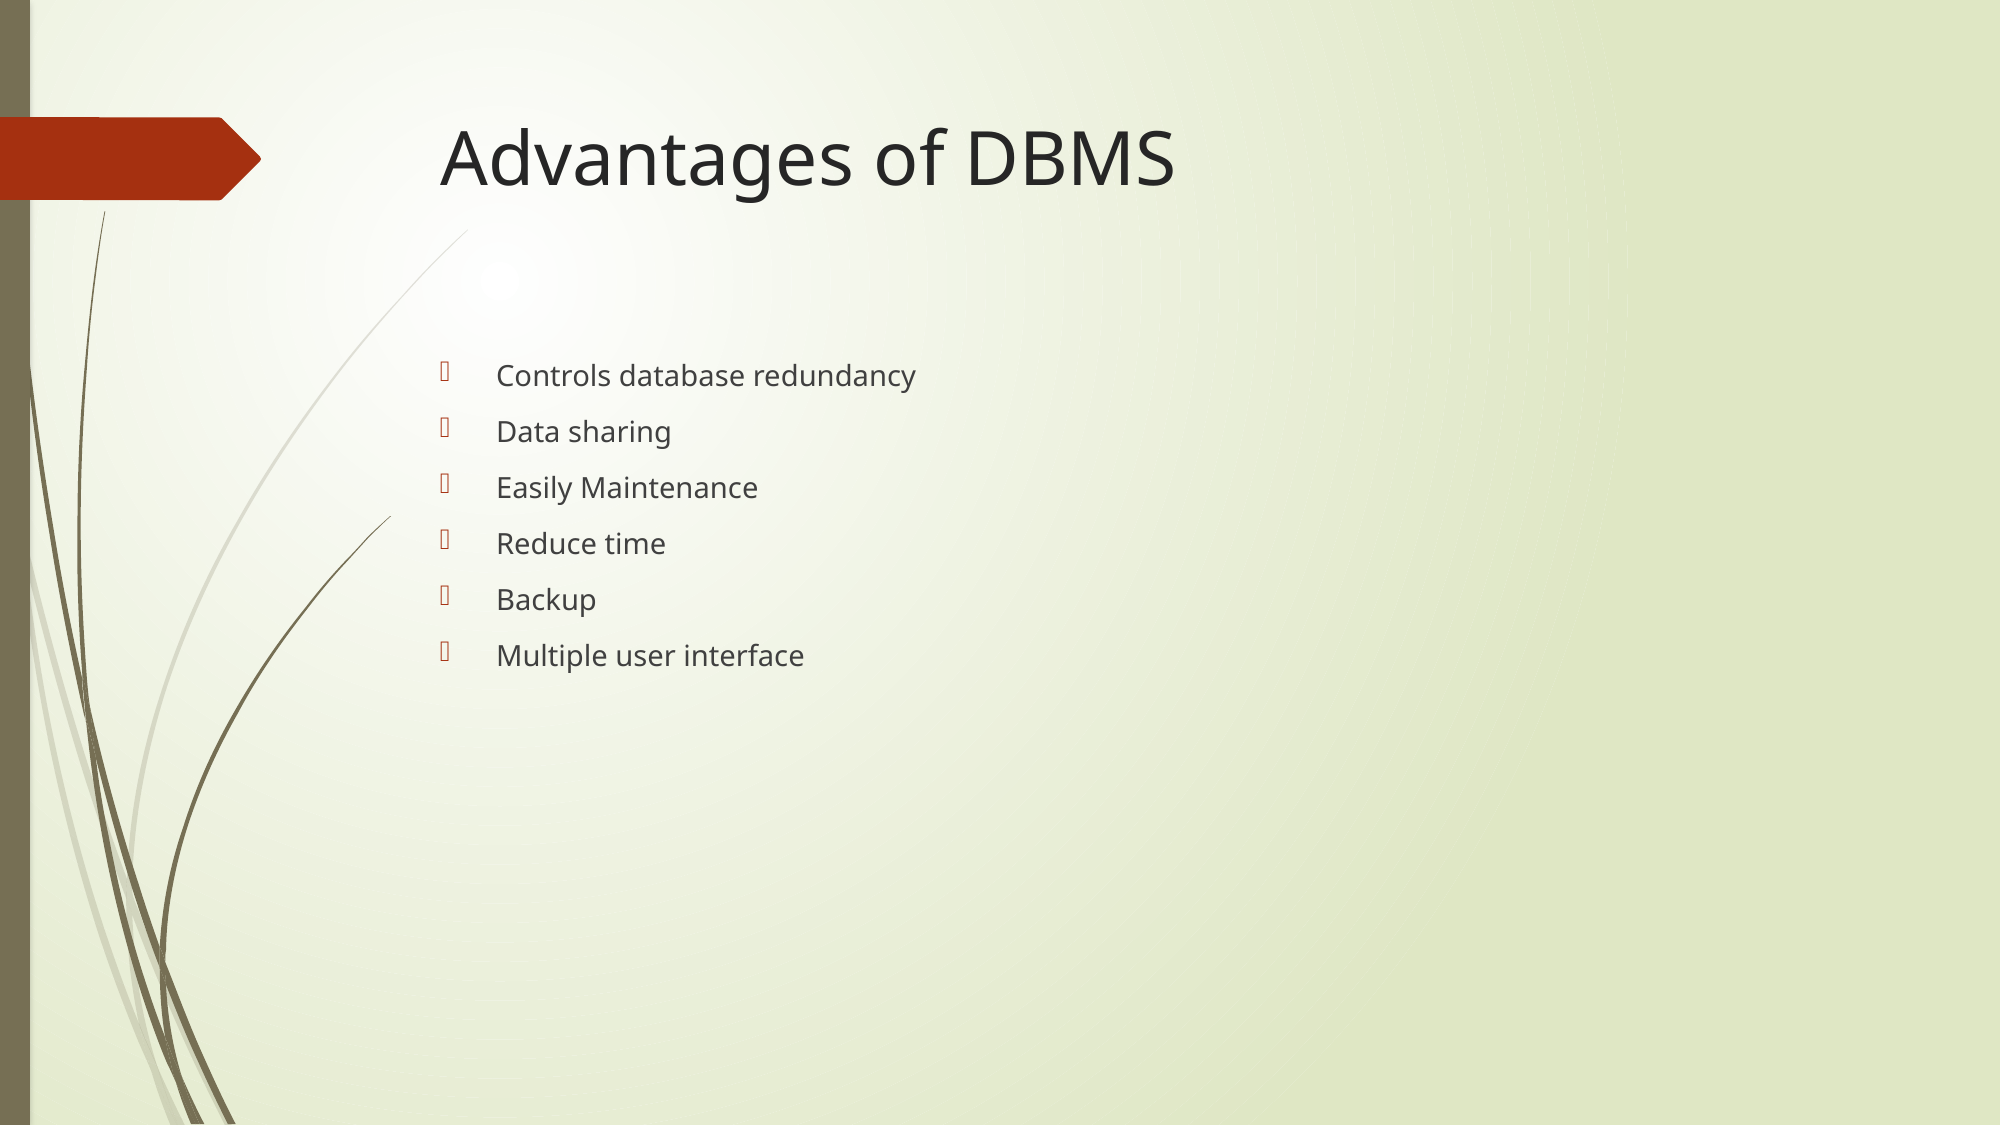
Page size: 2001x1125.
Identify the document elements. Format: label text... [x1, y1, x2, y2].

list Controls database redundancy Data sharing Easily Maintenance Reduce time Backup Multiple user interface [424, 350, 1888, 970]
title Advantages of DBMS [425, 102, 1888, 313]
